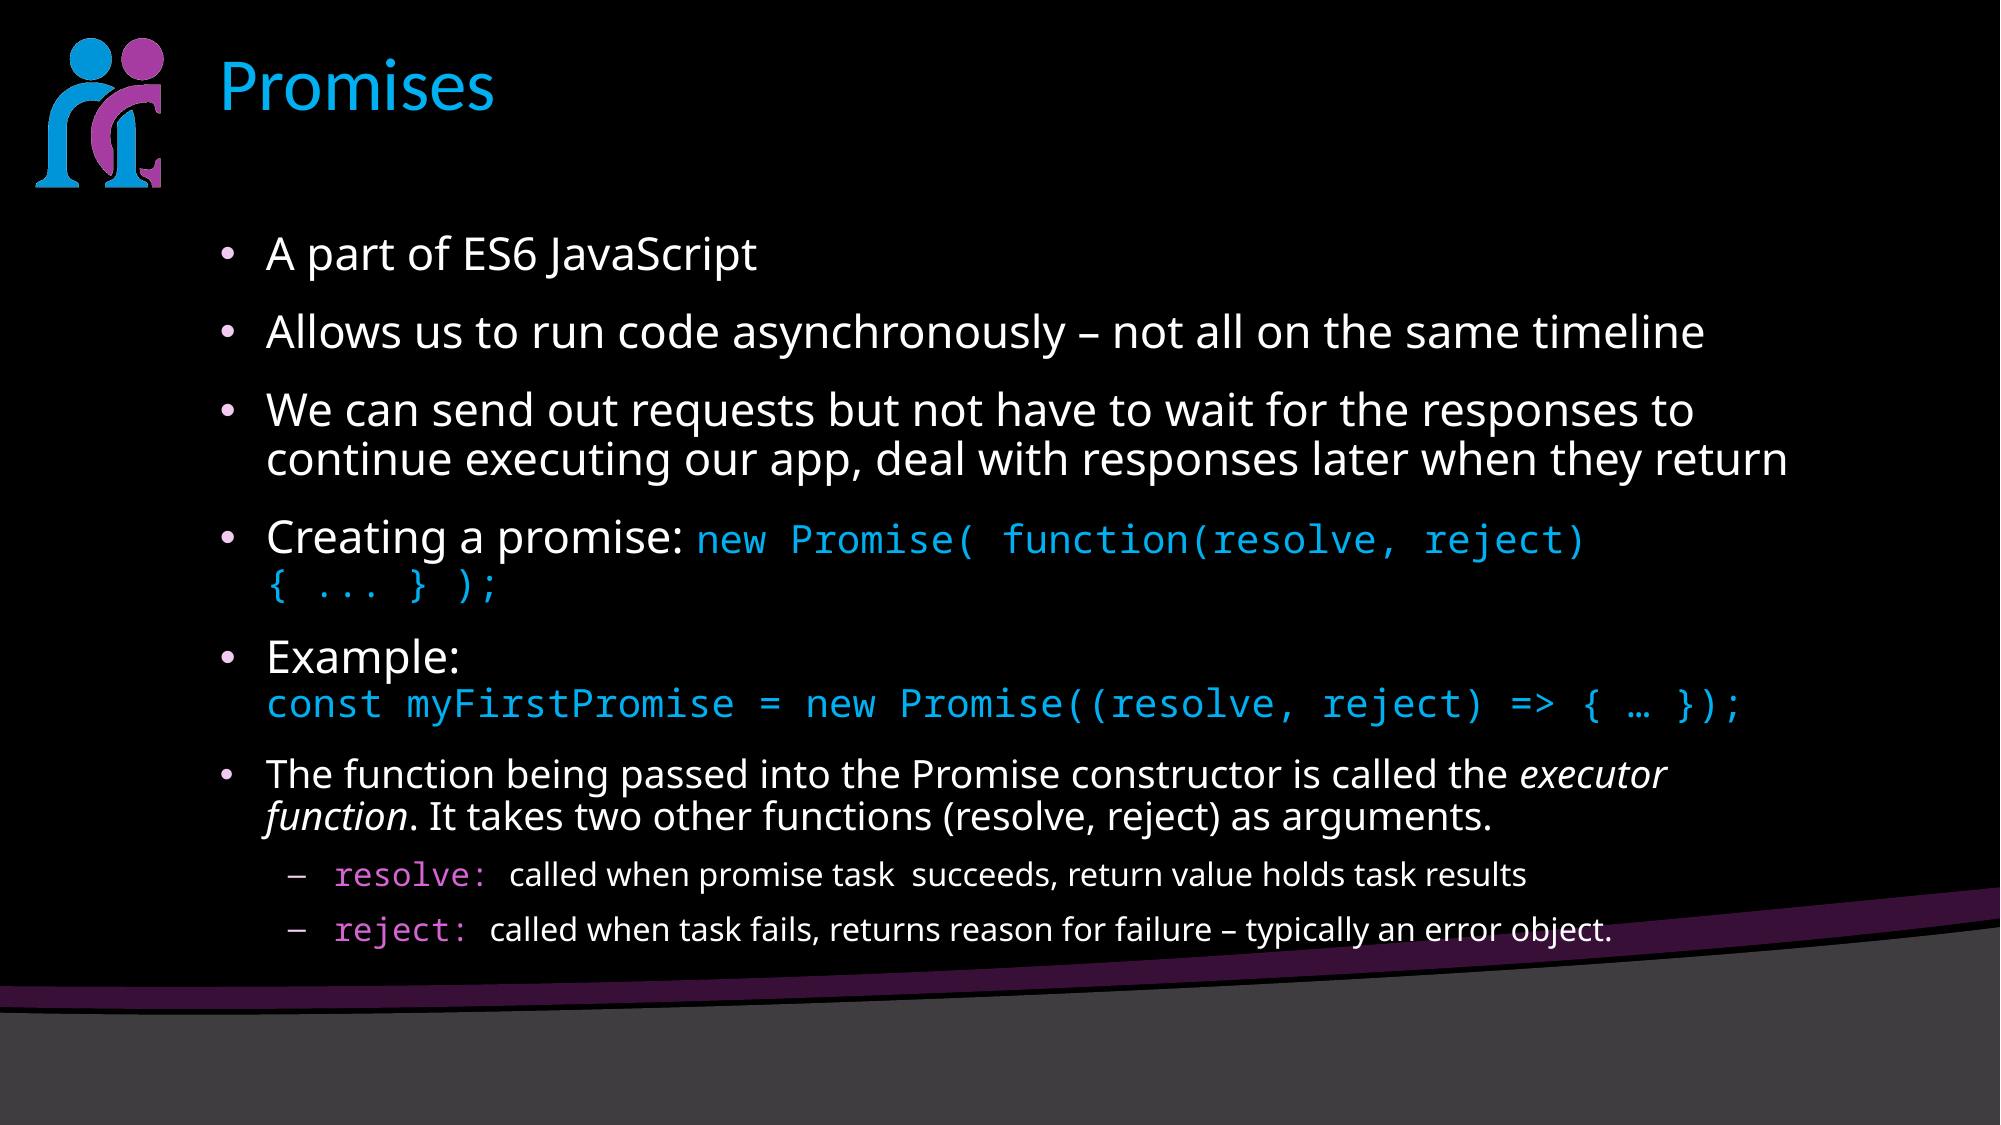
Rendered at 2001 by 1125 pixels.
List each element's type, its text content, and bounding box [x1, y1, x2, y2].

title Promises [200, 24, 1800, 188]
picture [12, 19, 188, 233]
list A part of ES6 JavaScript Allows us to run code asynchronously – not all on the same timeline We can send out requests but not have to wait for the responses to continue executing our app, deal with responses later when they return Creating a promise: new Promise( function(resolve, reject) { ... } ); Example: const myFirstPromise = new Promise((resolve, reject) => { … }); The function being passed into the Promise constructor is called the executor function. It takes two other functions (resolve, reject) as arguments. resolve: called when promise task succeeds, return value holds task results reject: called when task fails, returns reason for failure – typically an error object. [200, 221, 1831, 972]
